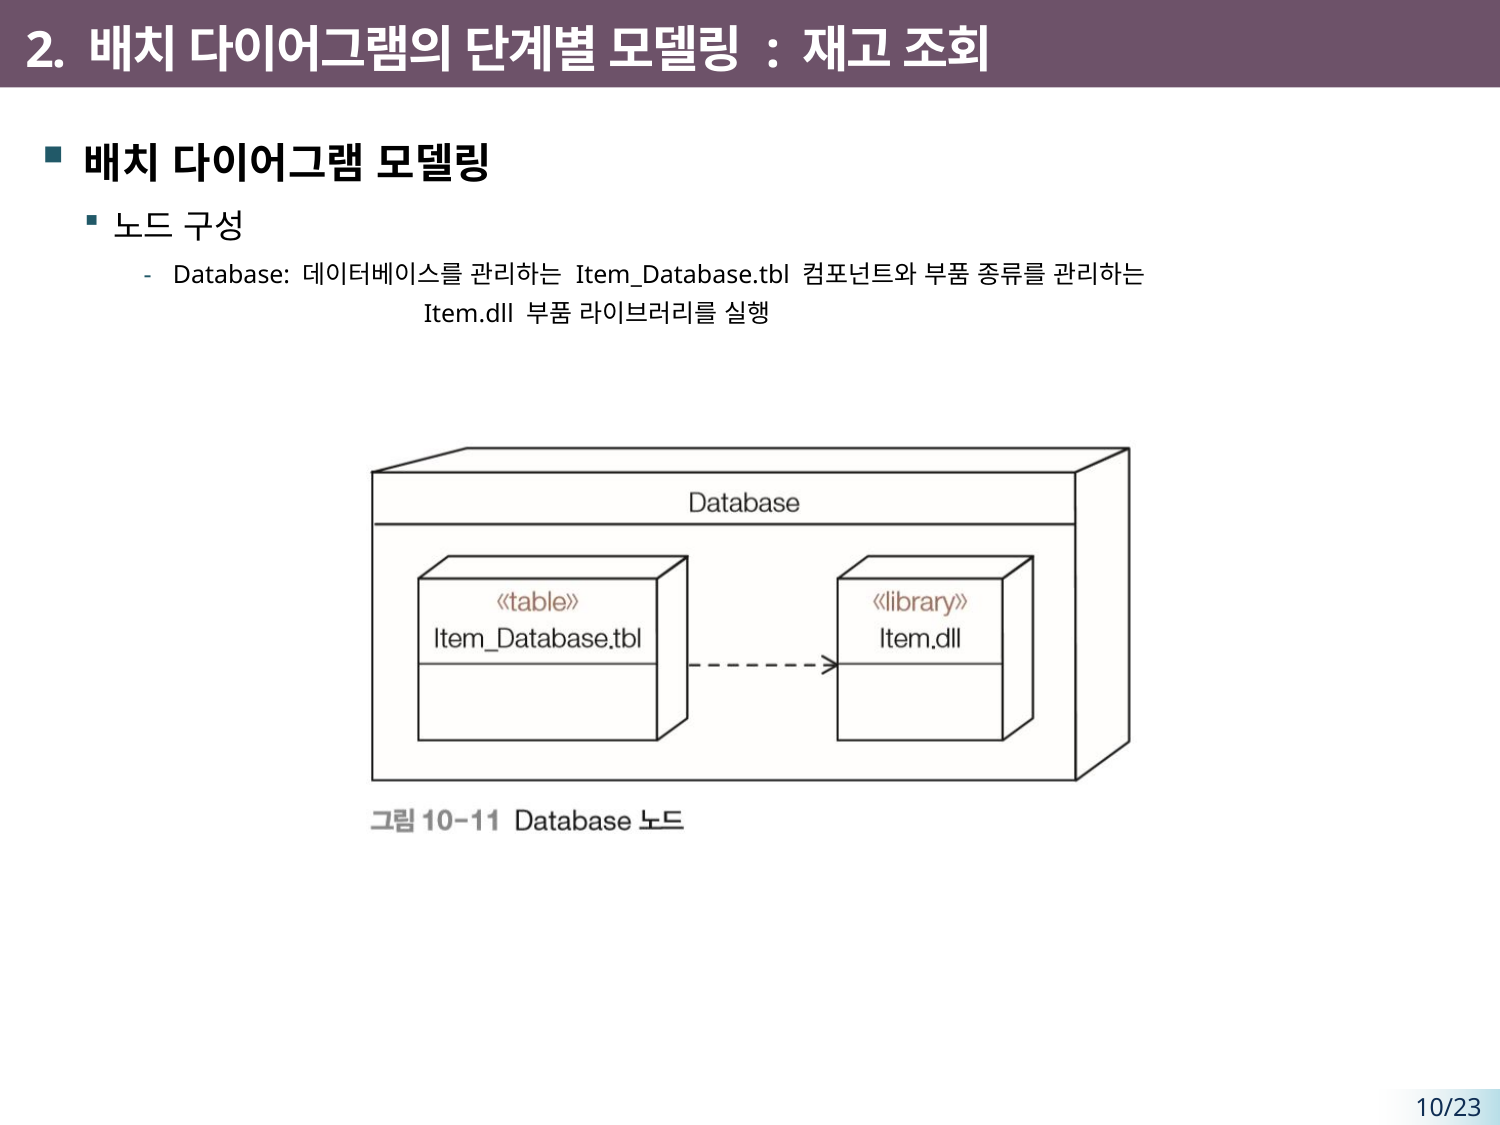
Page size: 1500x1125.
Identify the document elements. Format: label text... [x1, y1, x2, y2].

title 2. 배치 다이어그램의 단계별 모델링 : 재고 조회 [10, 8, 1288, 87]
picture [358, 432, 1142, 840]
list 배치 다이어그램 모델링 노드 구성 Database: 데이터베이스를 관리하는 Item_Database.tbl 컴포넌트와 부품 종류를 관리하는 Item.dll 부품 라이브러리를 실행 [10, 118, 1481, 1049]
